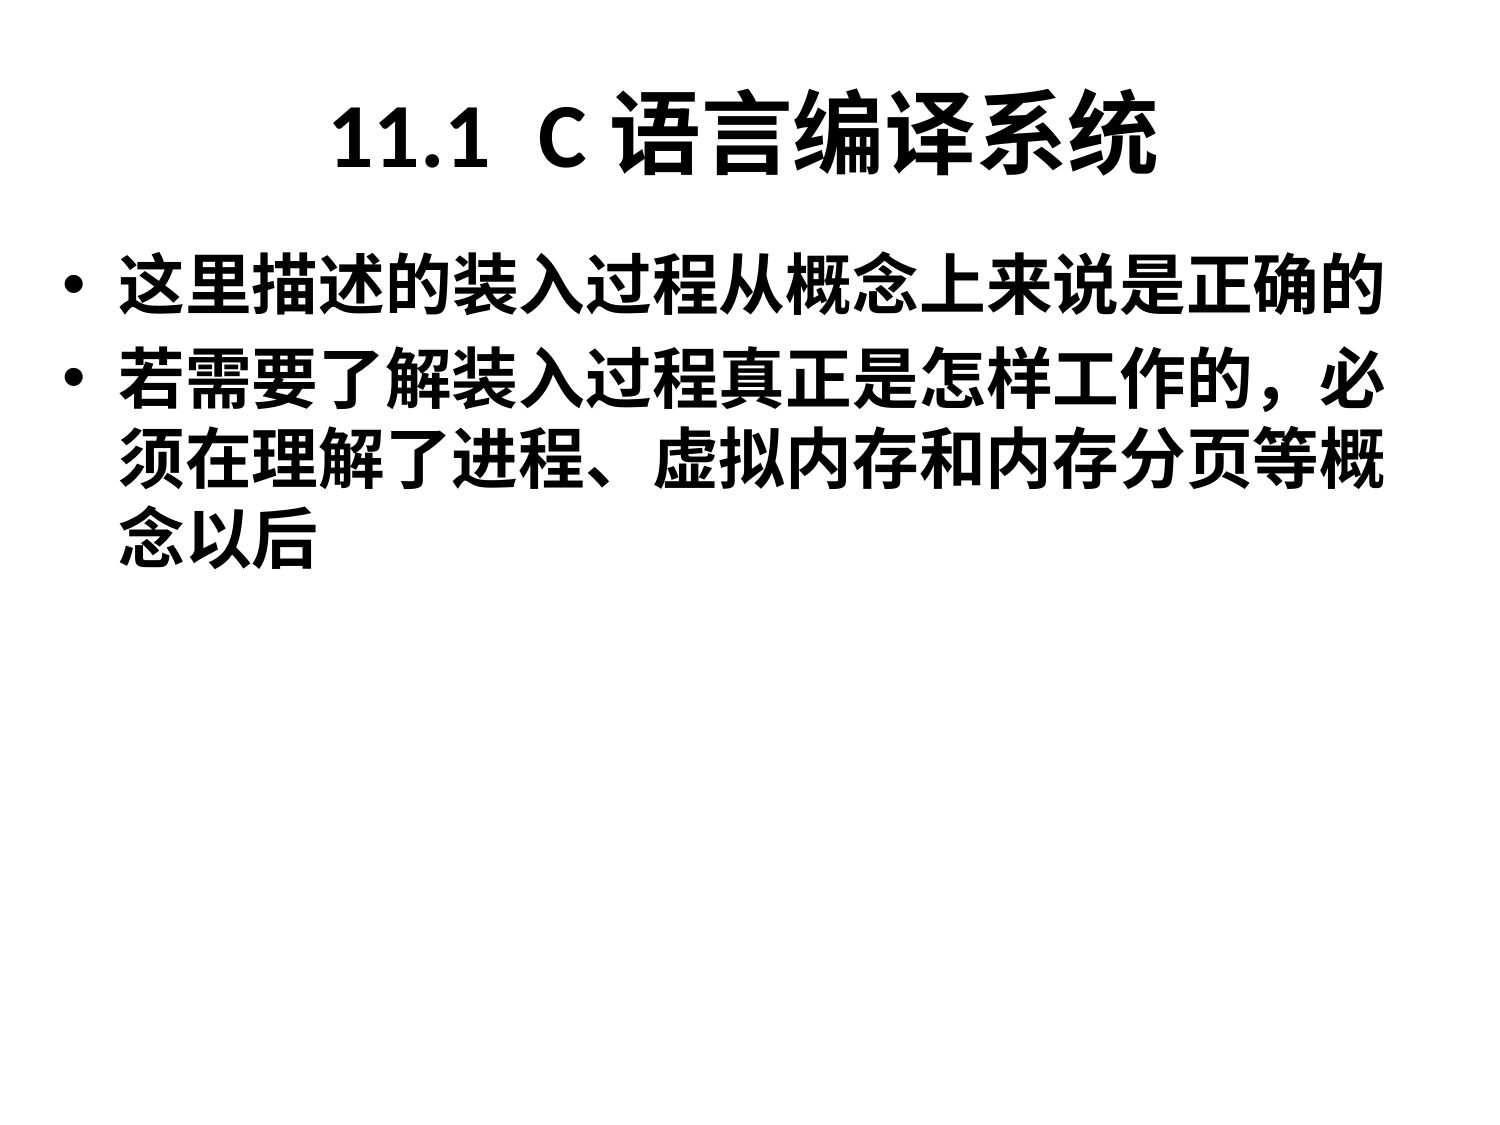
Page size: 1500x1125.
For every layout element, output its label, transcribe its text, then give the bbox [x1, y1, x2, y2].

title 11.1 C语言编译系统 [50, 37, 1438, 225]
list 这里描述的装入过程从概念上来说是正确的 若需要了解装入过程真正是怎样工作的，必须在理解了进程、虚拟内存和内存分页等概念以后 [47, 235, 1452, 1063]
